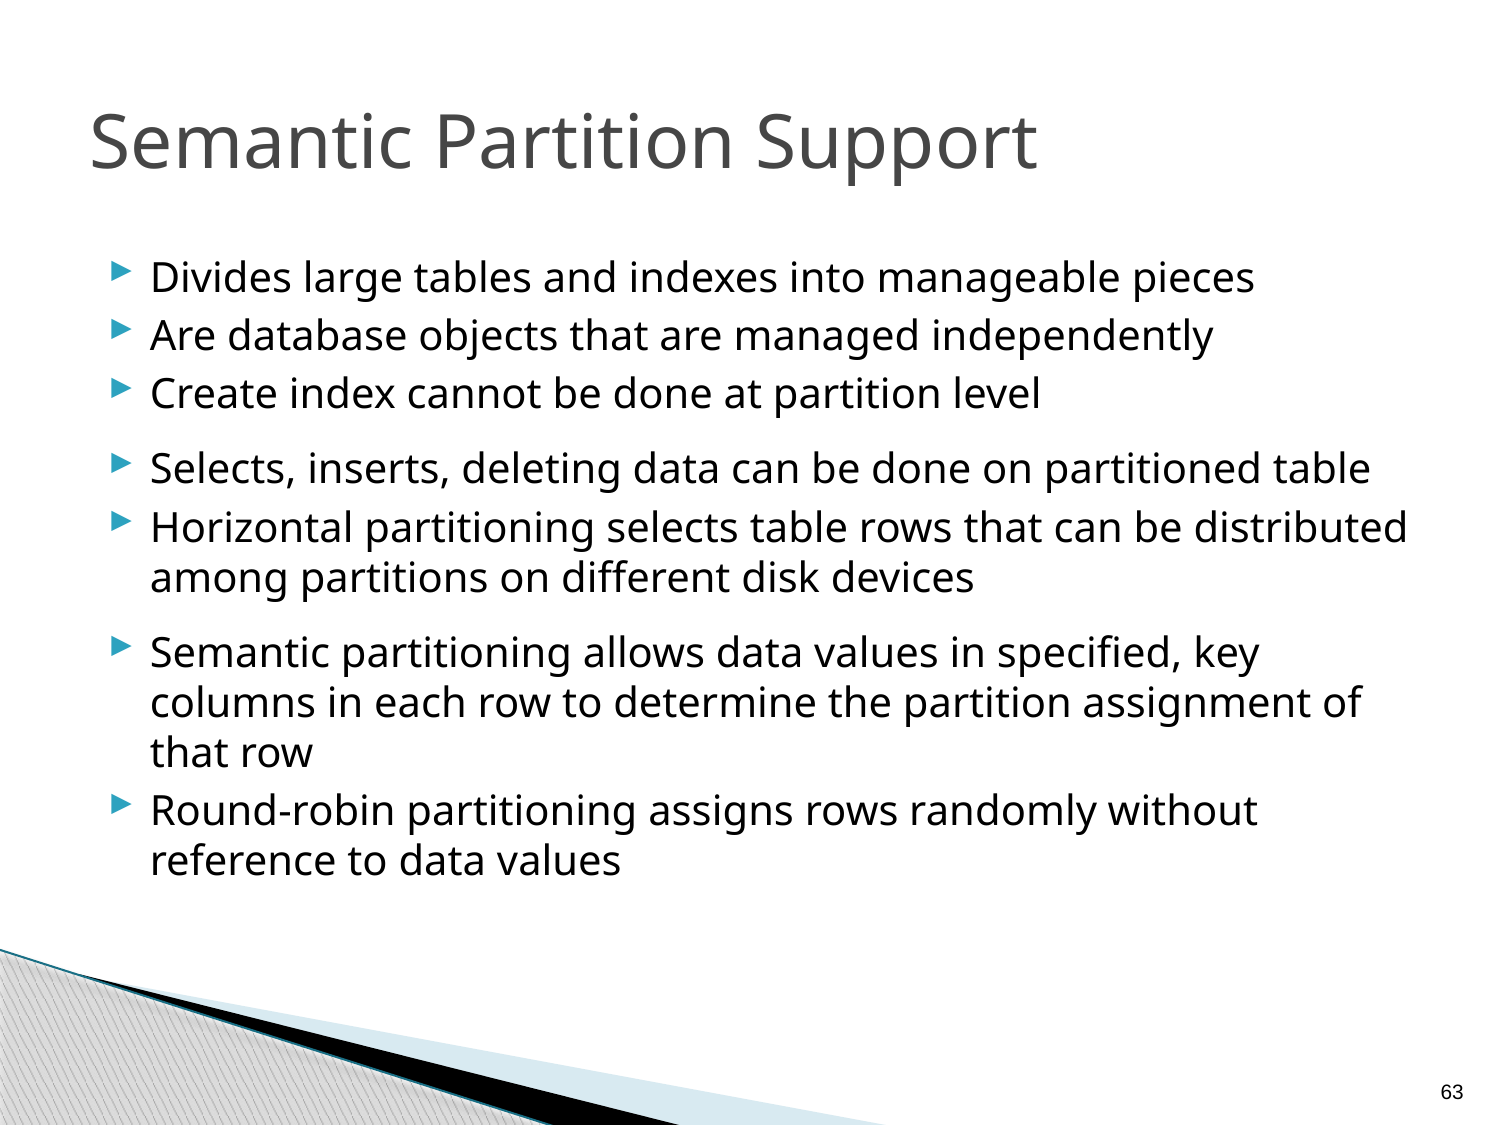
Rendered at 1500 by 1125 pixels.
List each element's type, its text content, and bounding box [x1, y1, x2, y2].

slide_number 63 [1299, 1051, 1479, 1112]
list Divides large tables and indexes into manageable pieces Are database objects that are managed independently Create index cannot be done at partition level Selects, inserts, deleting data can be done on partitioned table Horizontal partitioning selects table rows that can be distributed among partitions on different disk devices Semantic partitioning allows data values in specified, key columns in each row to determine the partition assignment of that row Round-robin partitioning assigns rows randomly without reference to data values [74, 242, 1426, 986]
title Semantic Partition Support [75, 45, 1425, 233]
